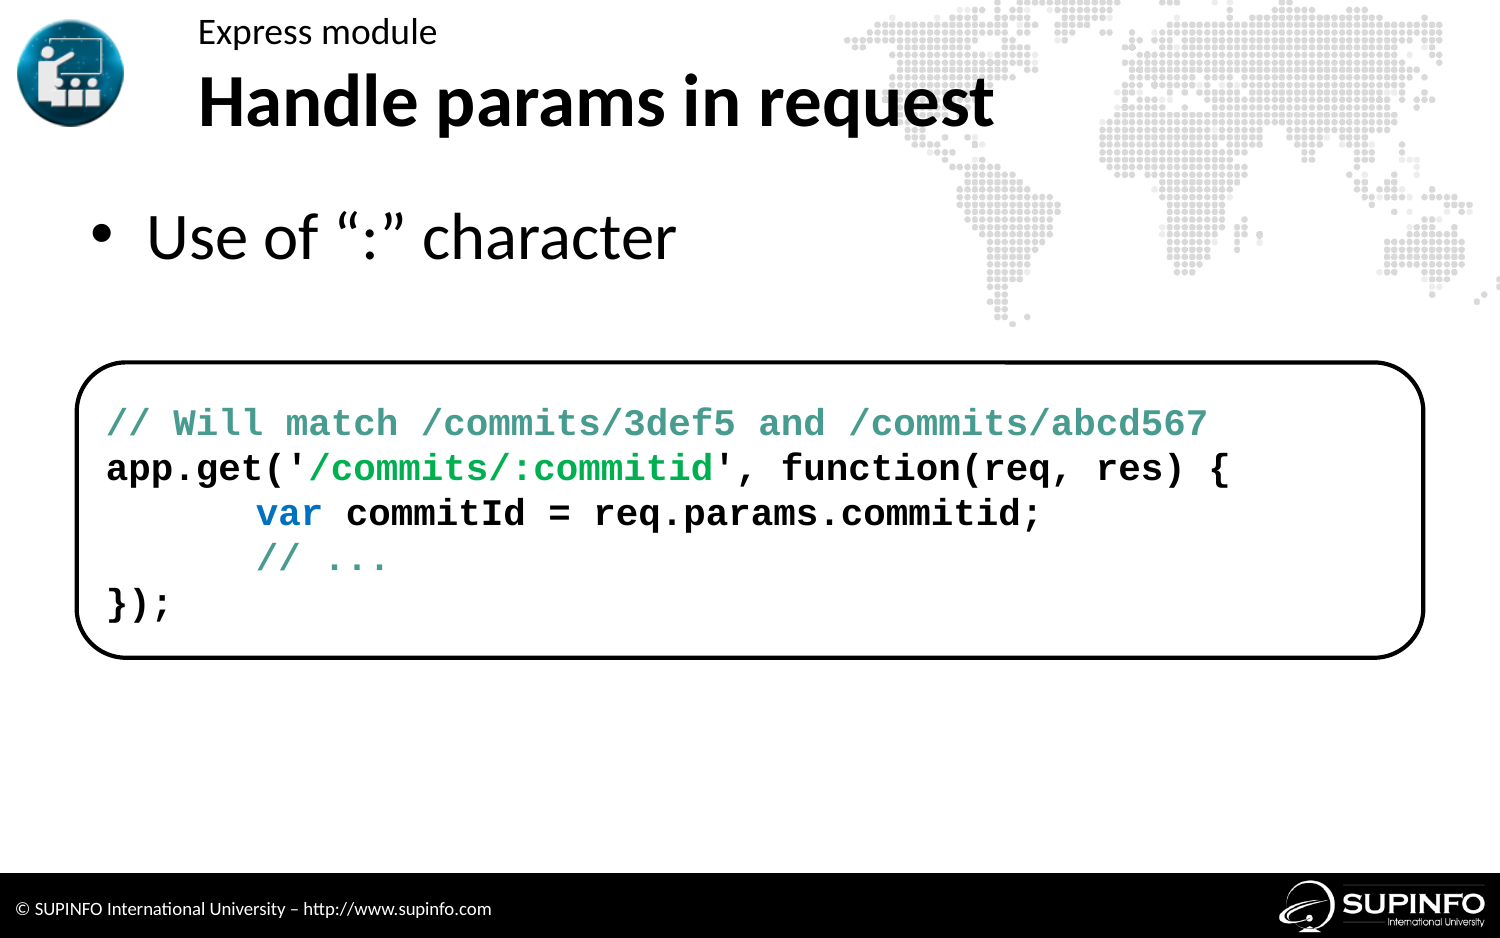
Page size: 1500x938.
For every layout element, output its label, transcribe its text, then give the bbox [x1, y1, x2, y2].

picture [39, 46, 101, 107]
picture [17, 19, 125, 127]
text_box Express module [183, 0, 1459, 56]
list Use of “:” character [74, 184, 1460, 880]
picture [49, 37, 102, 75]
text_box Handle params in request [183, 56, 1459, 138]
picture [844, 0, 1500, 327]
text_box // Will match /commits/3def5 and /commits/abcd567 app.get('/commits/:commitid', function(req, res) { var commitId = req.params.commitid; // ... }); [74, 360, 1426, 660]
picture [1269, 870, 1494, 938]
